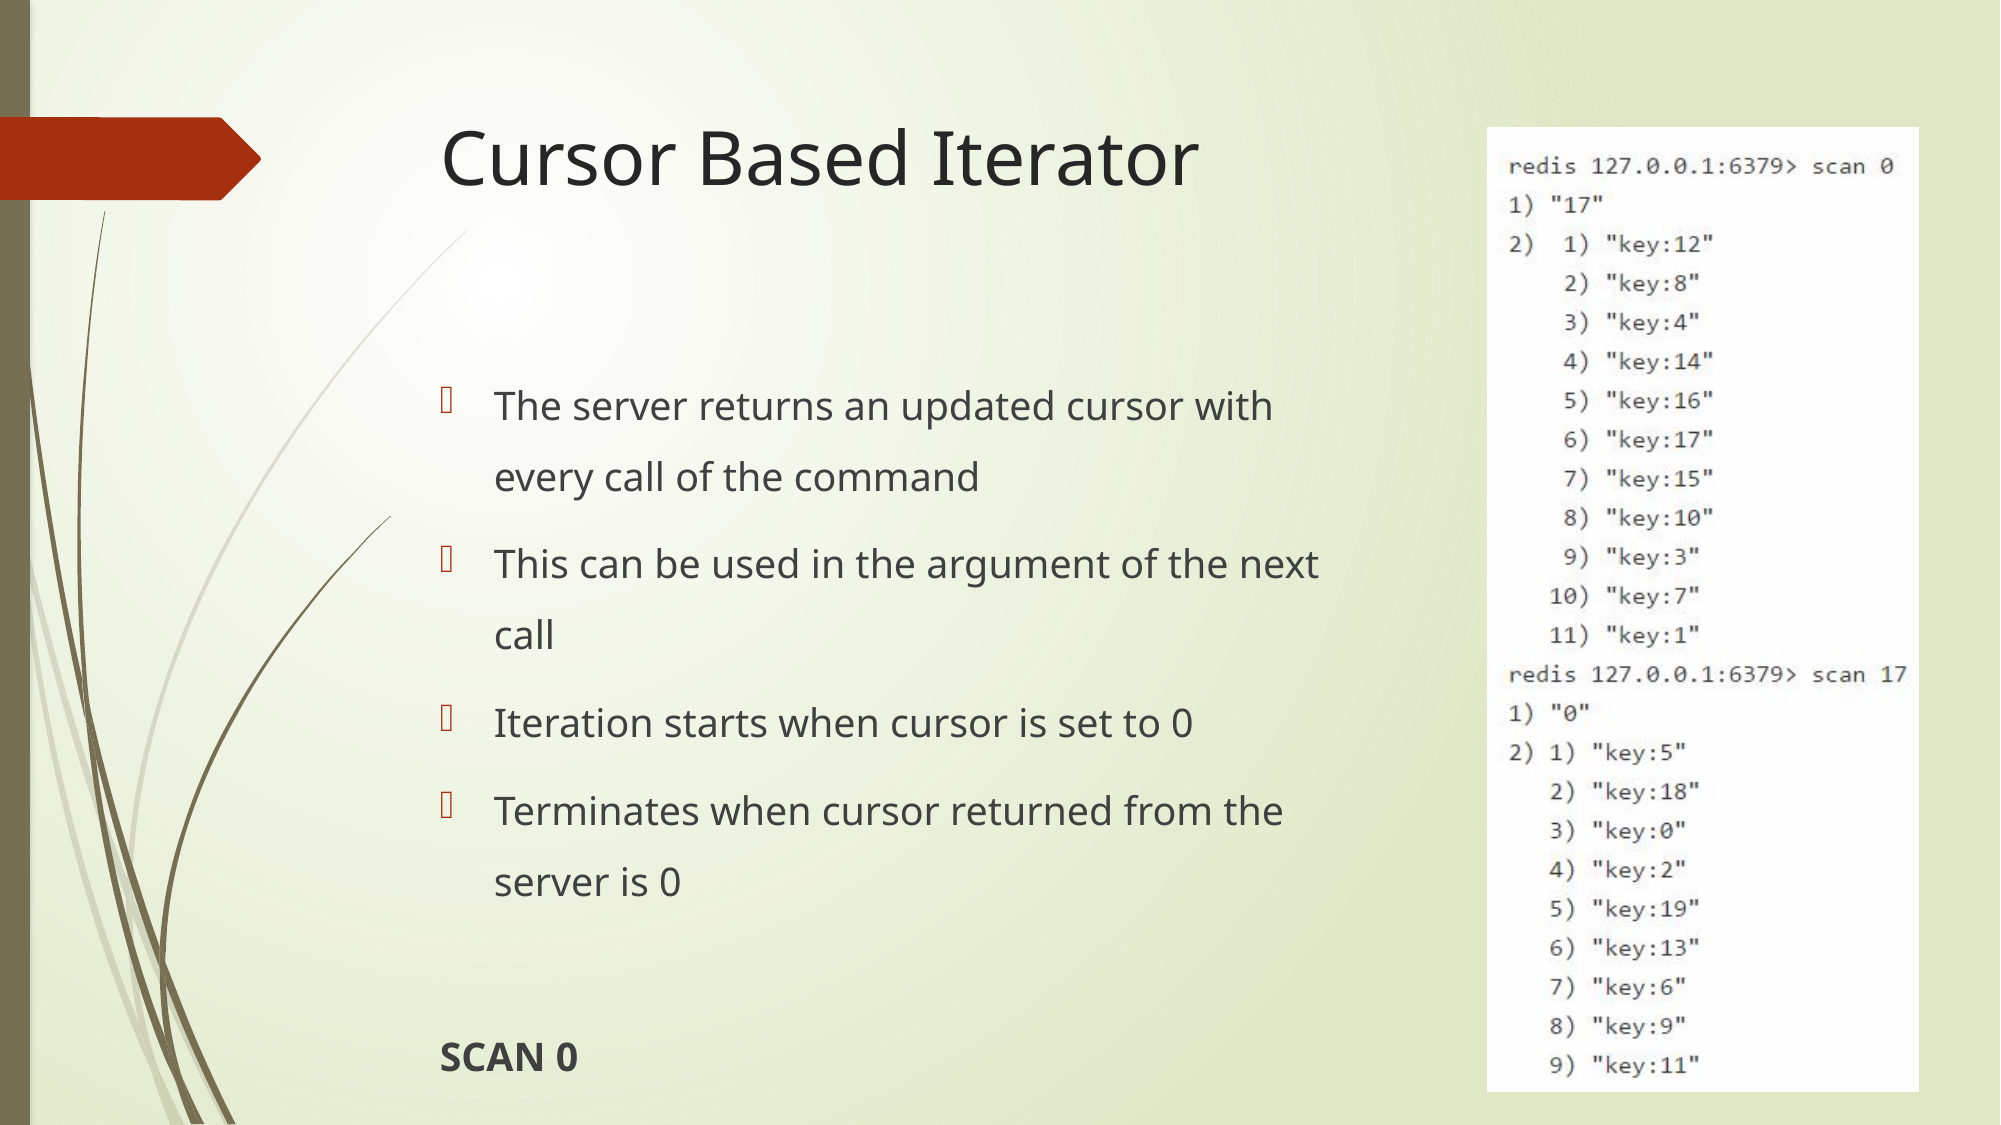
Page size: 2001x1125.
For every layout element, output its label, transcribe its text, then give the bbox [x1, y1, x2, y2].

list The server returns an updated cursor with every call of the command This can be used in the argument of the next call Iteration starts when cursor is set to 0 Terminates when cursor returned from the server is 0 SCAN 0 [424, 350, 1392, 1092]
title Cursor Based Iterator [425, 102, 1888, 313]
picture [1487, 127, 1919, 1092]
